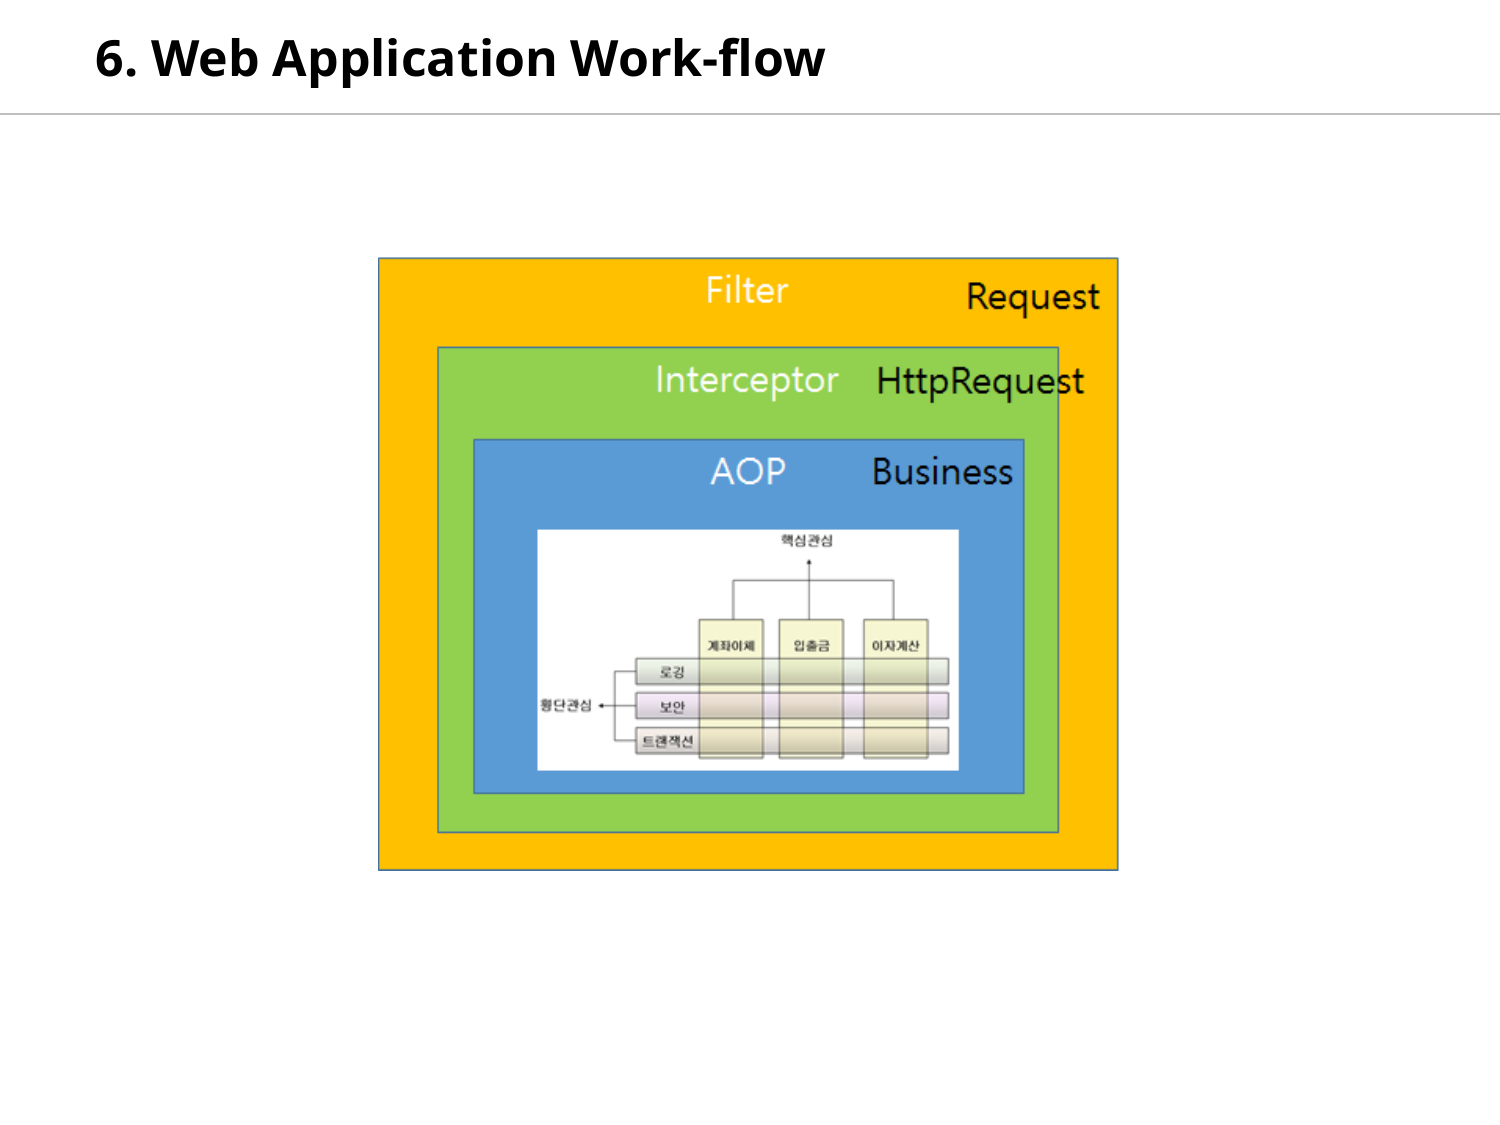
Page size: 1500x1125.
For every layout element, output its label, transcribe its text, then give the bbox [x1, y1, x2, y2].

text_box 6. Web Application Work-flow [5, 19, 1270, 94]
picture [378, 253, 1122, 872]
